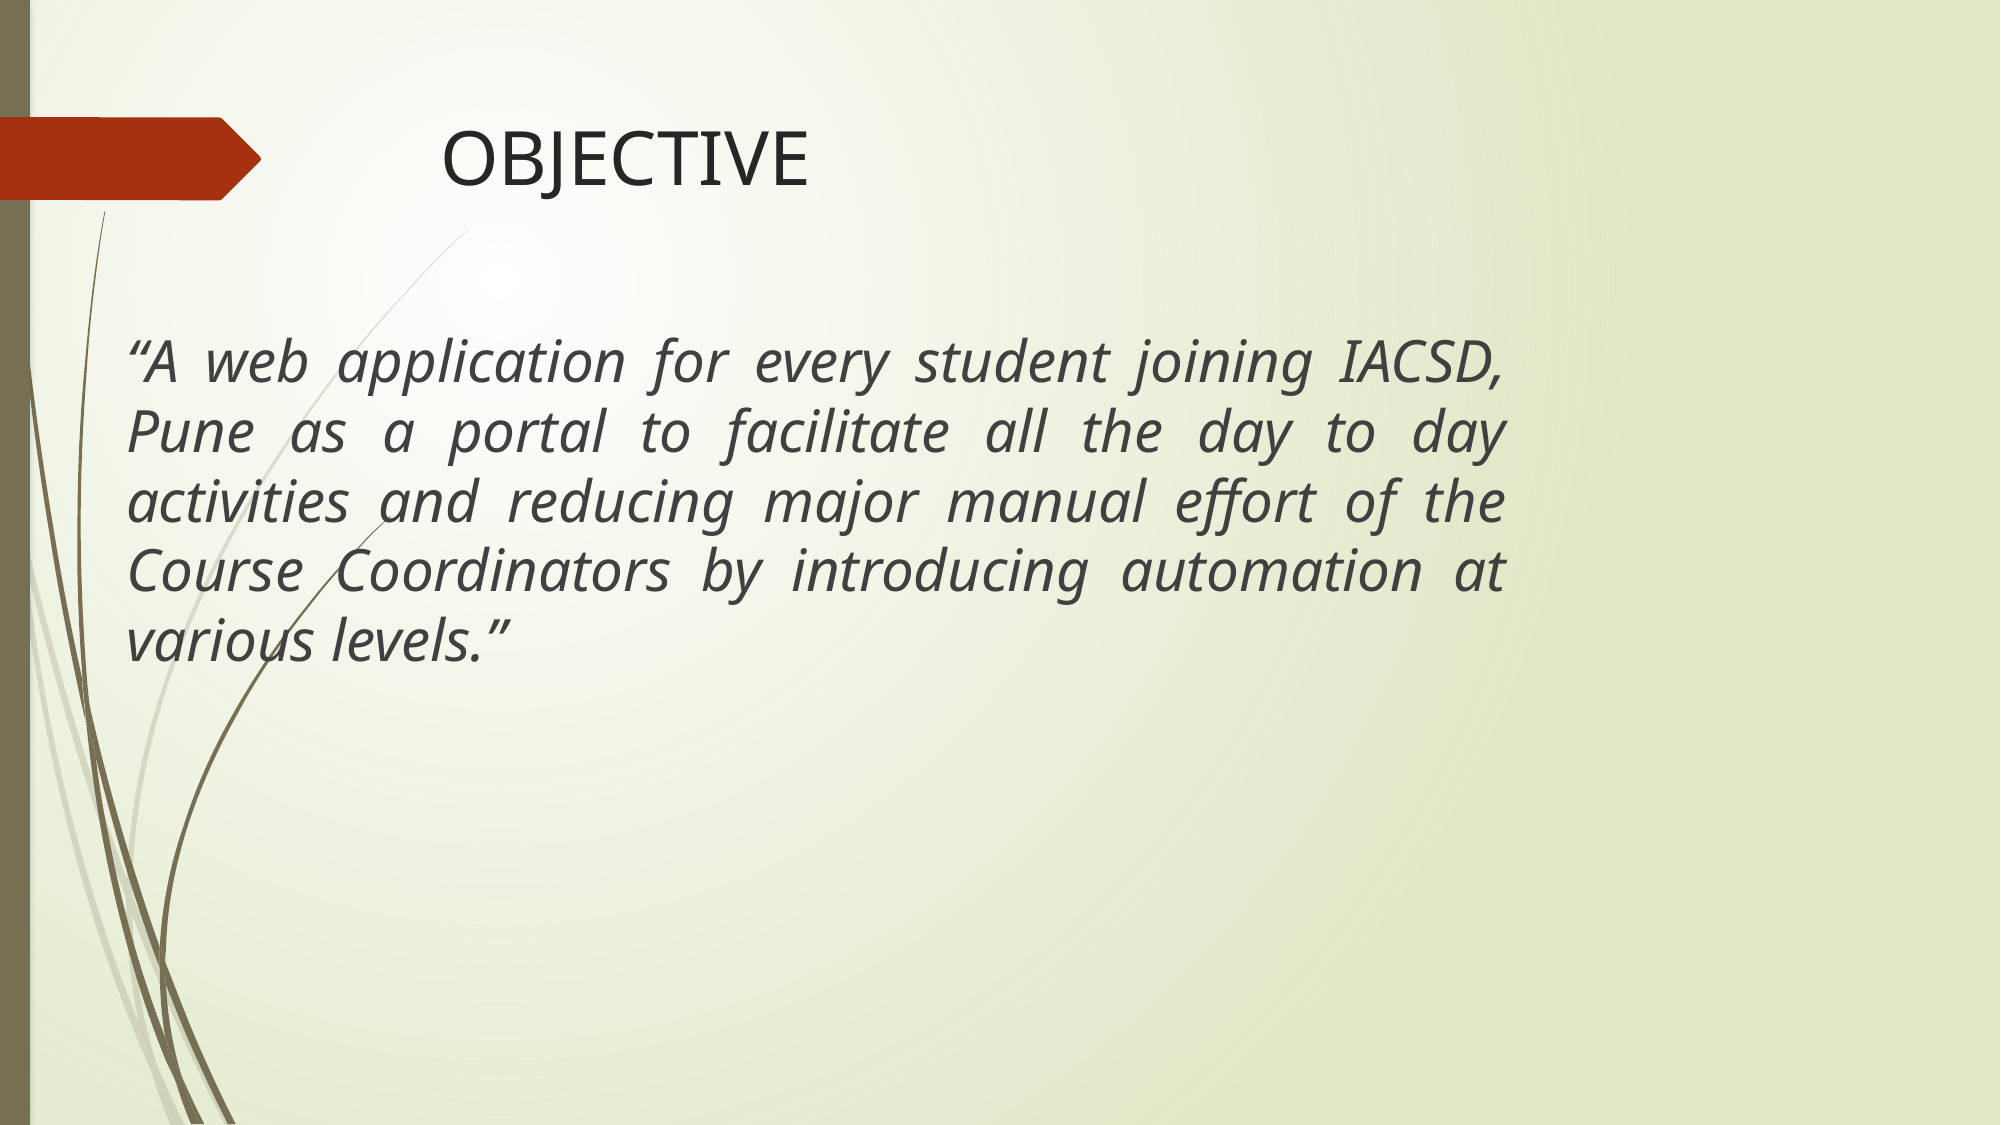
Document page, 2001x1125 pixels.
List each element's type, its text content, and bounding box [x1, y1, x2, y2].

title OBJECTIVE [425, 102, 1888, 313]
list “A web application for every student joining IACSD, Pune as a portal to facilitate all the day to day activities and reducing major manual effort of the Course Coordinators by introducing automation at various levels.” [111, 316, 1522, 991]
